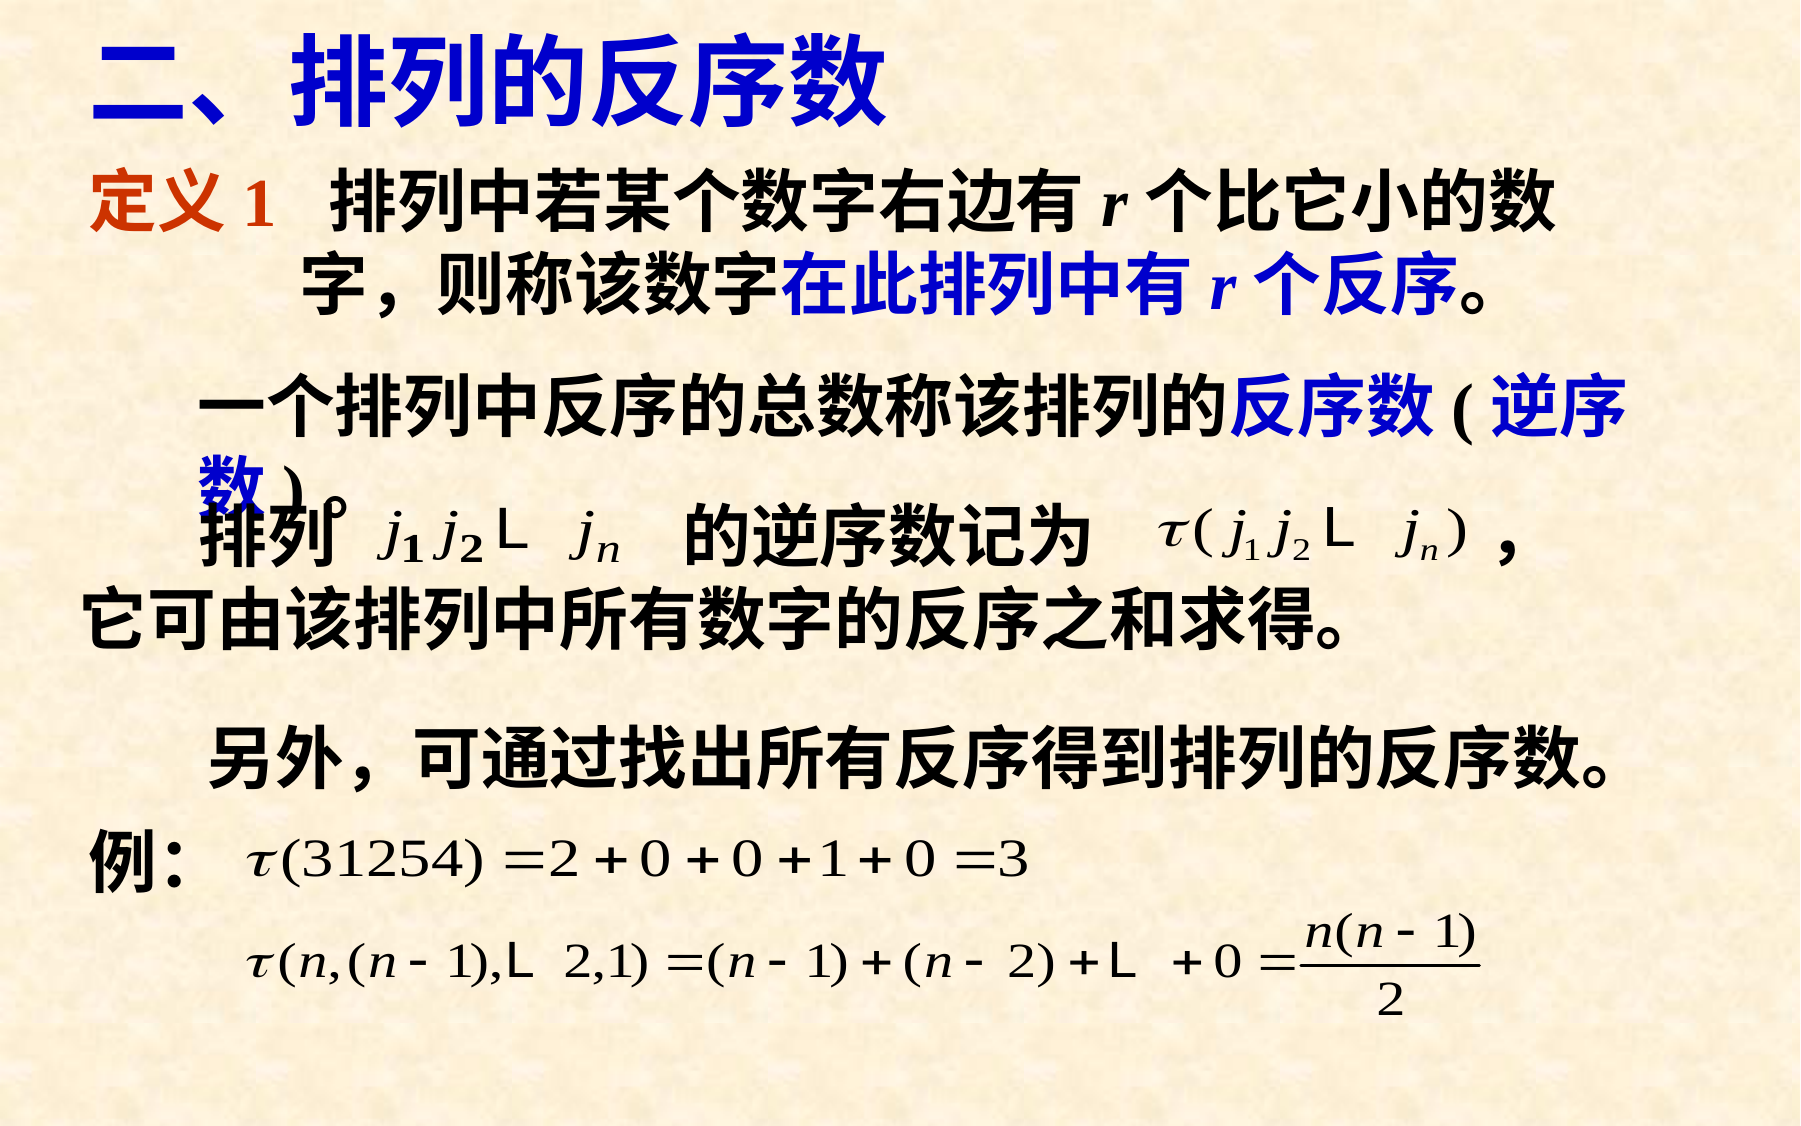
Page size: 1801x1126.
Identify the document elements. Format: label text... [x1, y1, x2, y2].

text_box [240, 829, 1036, 899]
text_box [1150, 491, 1481, 574]
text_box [241, 900, 1489, 1024]
list 定义1 排列中若某个数字右边有r个比它小的数字，则称该数字在此排列中有r个反序。 [71, 148, 1602, 315]
text_box 它可由该排列中所有数字的反序之和求得。 [60, 566, 1403, 668]
text_box 例： [71, 810, 327, 911]
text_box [360, 491, 637, 574]
title 二、排列的反序数 [71, 19, 1602, 140]
text_box [484, 590, 528, 641]
picture [0, 0, 1801, 1126]
text_box 的逆序数记为 [632, 484, 1144, 566]
text_box ， [1470, 479, 1575, 581]
text_box 另外，可通过找出所有反序得到排列的反序数。 [188, 705, 1669, 807]
text_box 排列 [181, 484, 370, 566]
text_box 一个排列中反序的总数称该排列的反序数(逆序数)。 [179, 353, 1775, 537]
